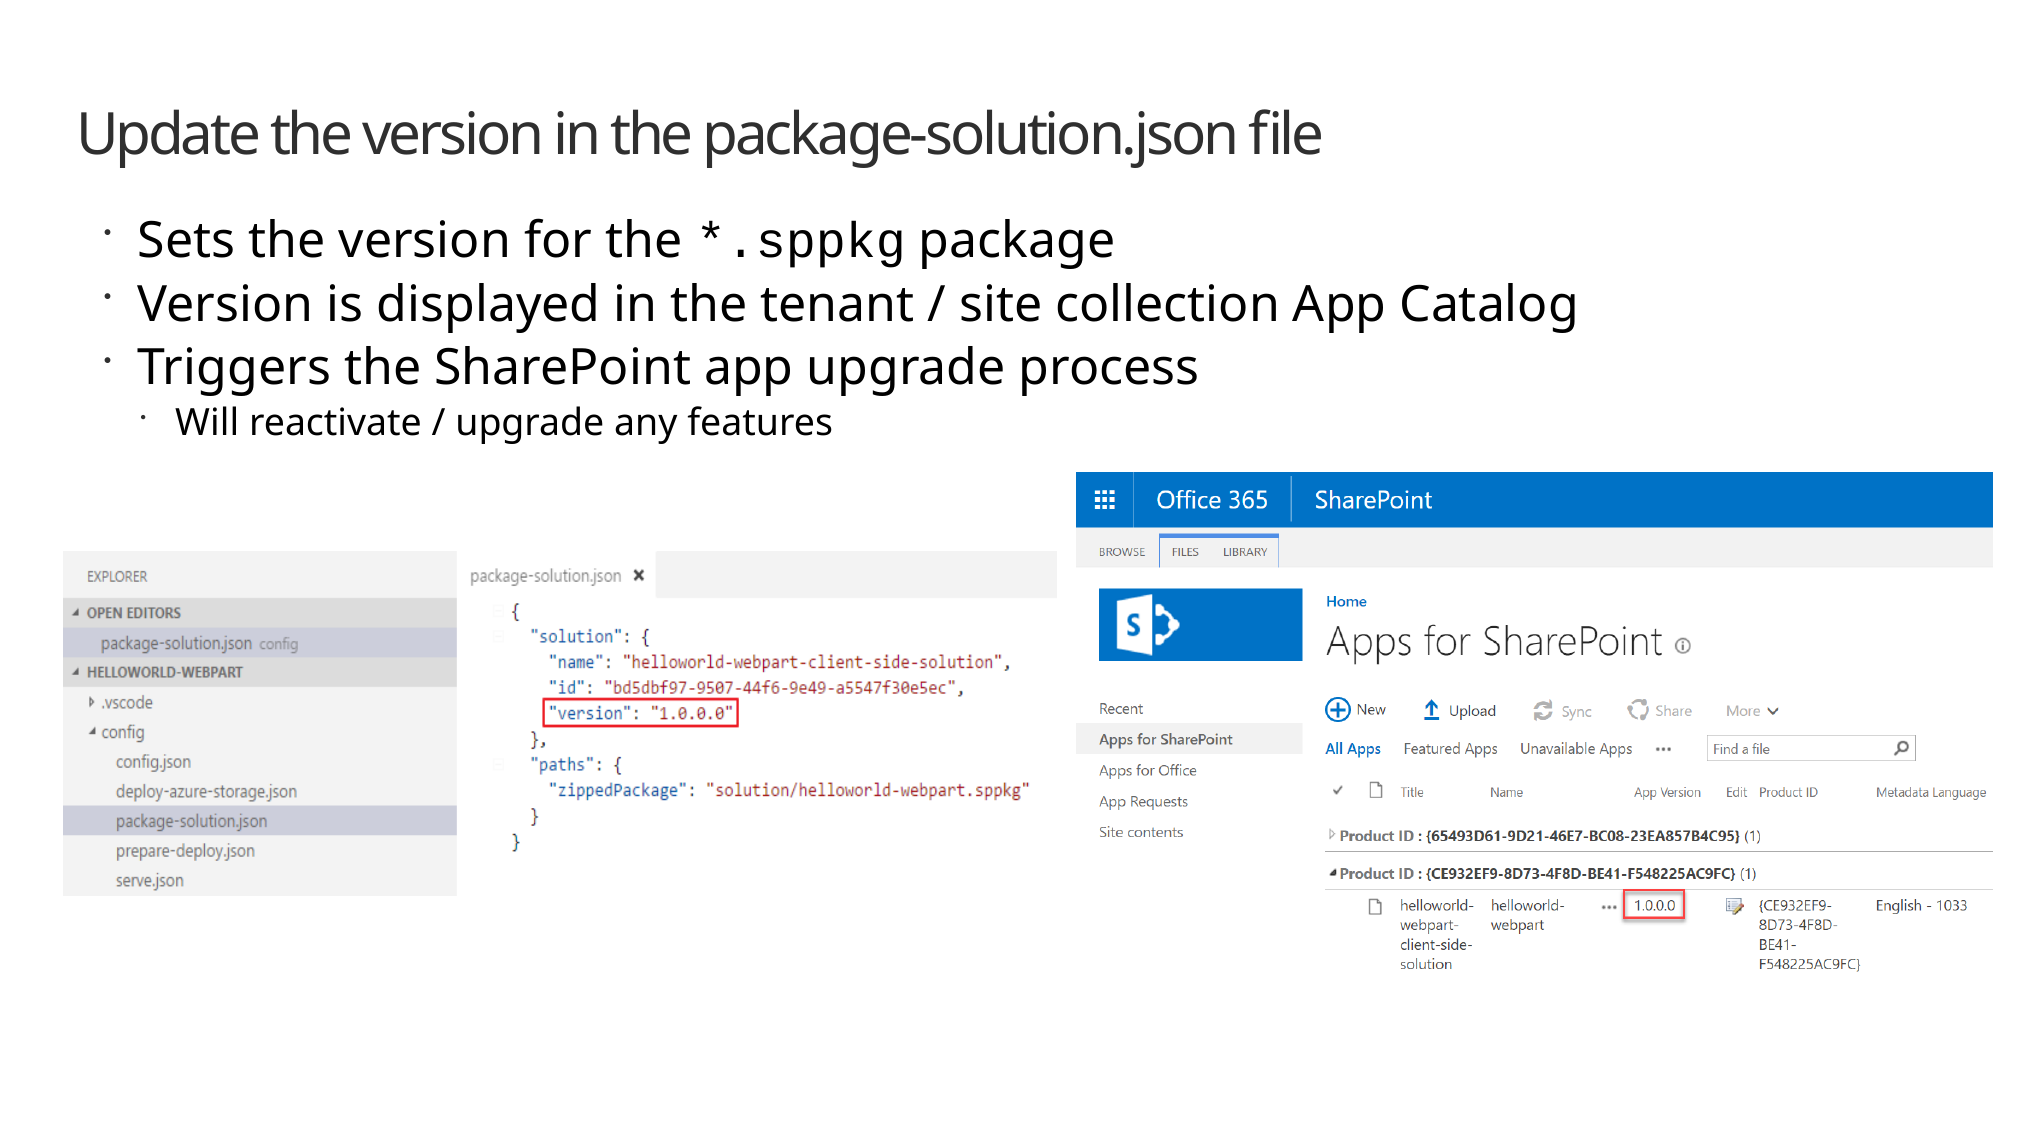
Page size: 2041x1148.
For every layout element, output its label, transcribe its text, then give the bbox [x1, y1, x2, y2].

title Update the version in the package-solution.json file [76, 103, 1975, 172]
text_box [45, 198, 1995, 1023]
picture [1076, 472, 1994, 976]
picture [62, 551, 1058, 896]
